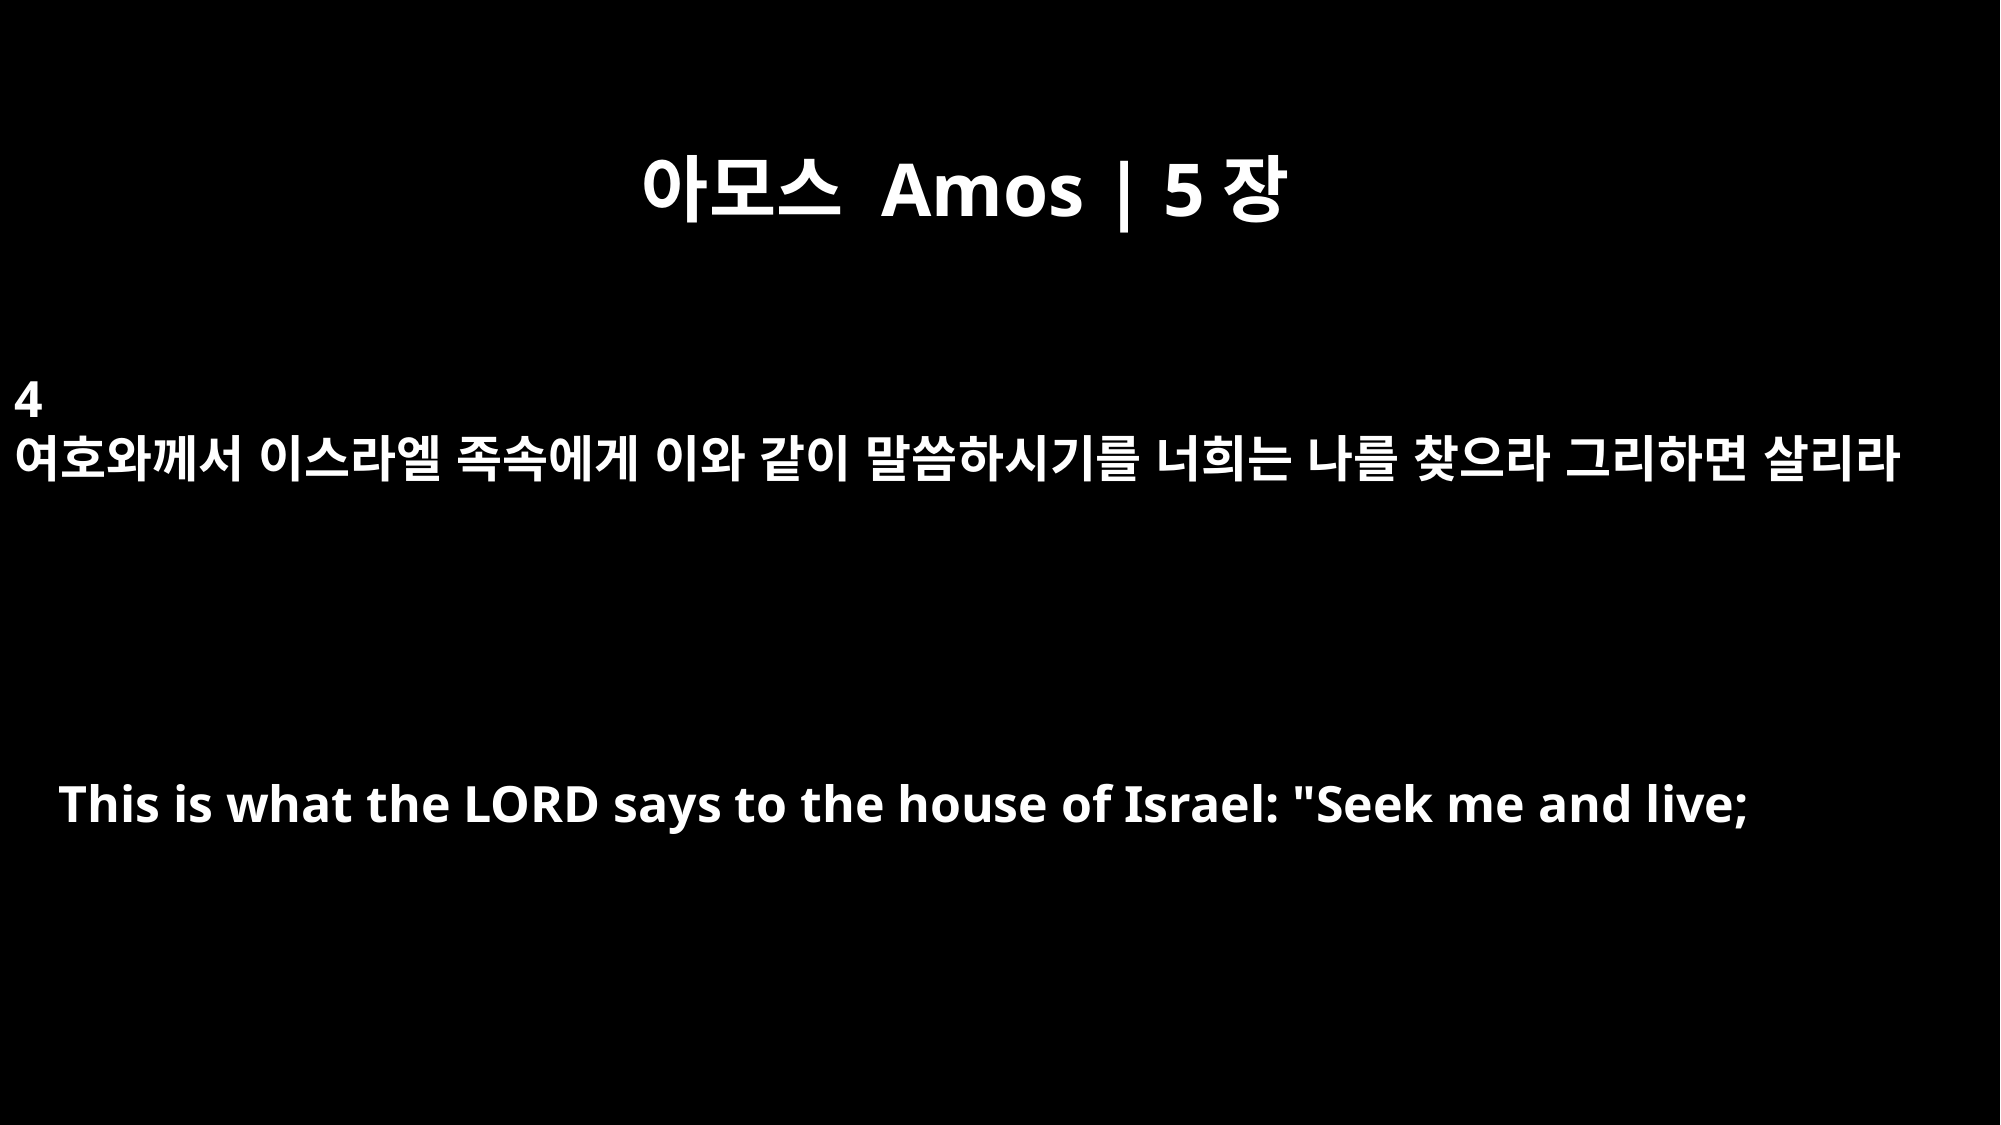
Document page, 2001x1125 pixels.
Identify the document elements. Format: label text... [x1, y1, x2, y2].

text_box 4 여호와께서 이스라엘 족속에게 이와 같이 말씀하시기를 너희는 나를 찾으라 그리하면 살리라 [0, 359, 1918, 495]
text_box This is what the LORD says to the house of Israel: "Seek me and live; [43, 764, 1764, 840]
text_box 아모스 Amos | 5장 [627, 136, 1305, 239]
